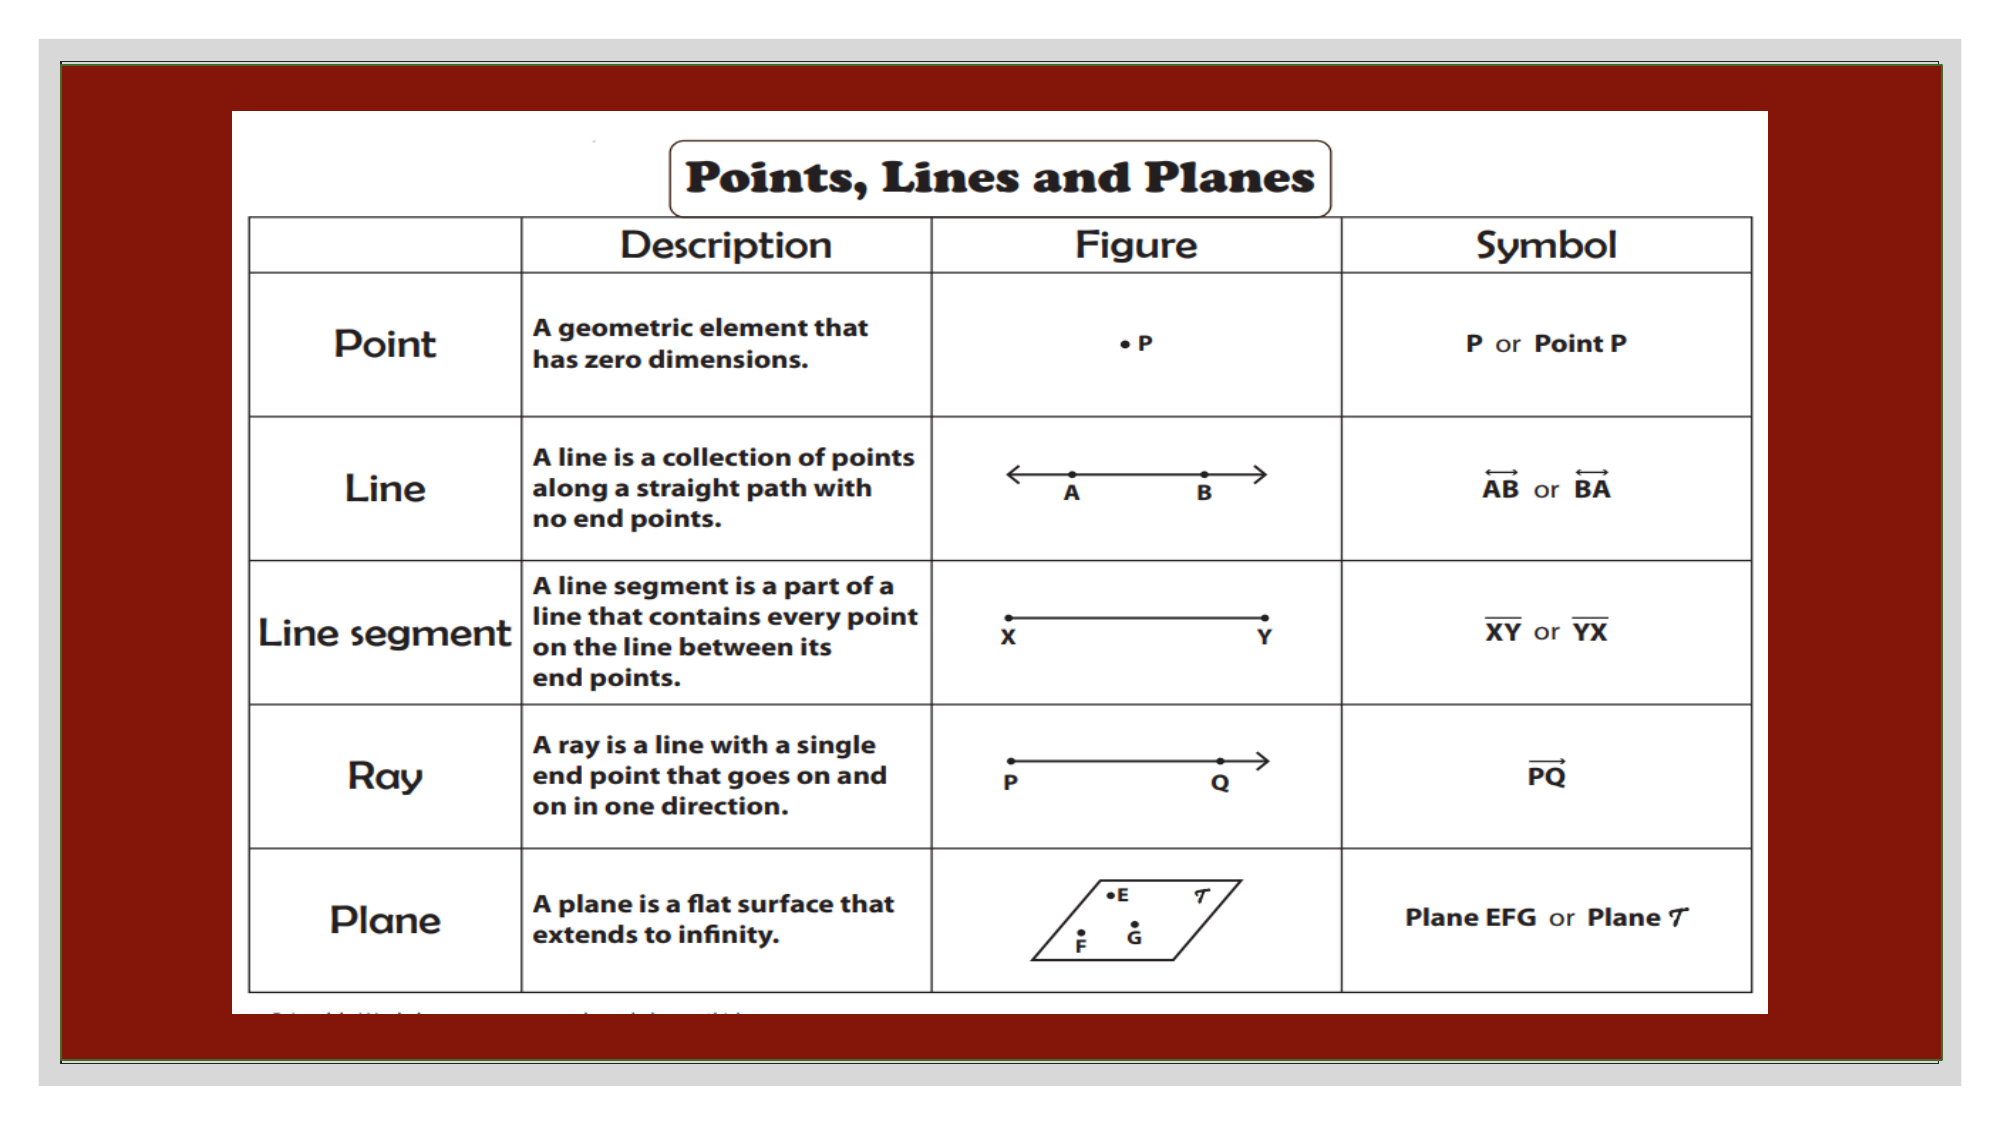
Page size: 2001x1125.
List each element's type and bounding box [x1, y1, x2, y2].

list [232, 111, 1768, 1014]
text_box [60, 64, 1943, 1061]
